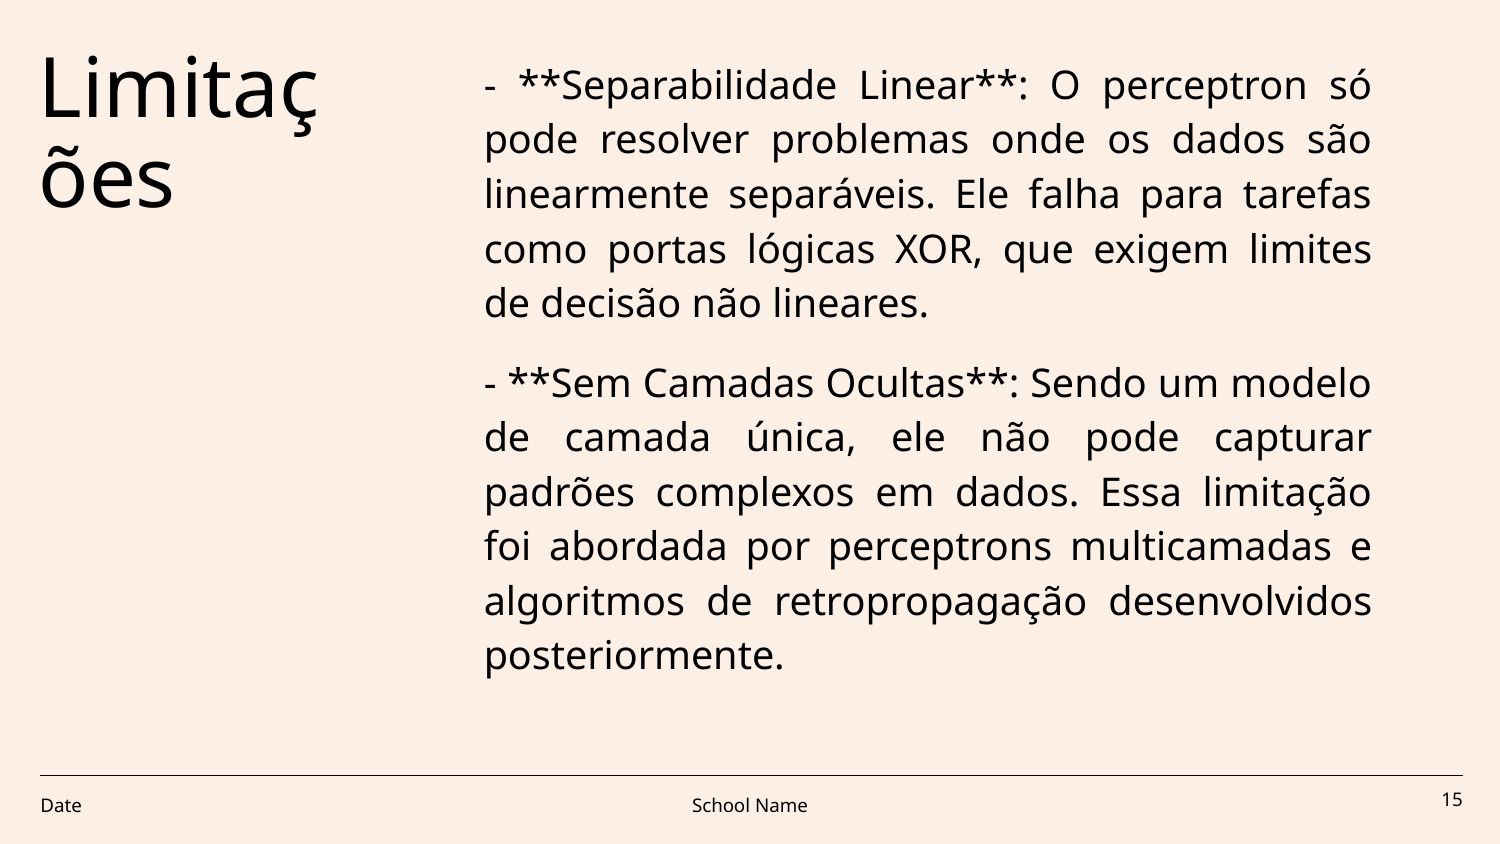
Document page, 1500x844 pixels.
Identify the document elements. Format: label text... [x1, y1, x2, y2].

slide_number ‹#› [1388, 775, 1478, 827]
list - **Separabilidade Linear**: O perceptron só pode resolver problemas onde os dados são linearmente separáveis. Ele falha para tarefas como portas lógicas XOR, que exigem limites de decisão não lineares. - **Sem Camadas Ocultas**: Sendo um modelo de camada única, ele não pode capturar padrões complexos em dados. Essa limitação foi abordada por perceptrons multicamadas e algoritmos de retropropagação desenvolvidos posteriormente. [468, 37, 1389, 687]
list School Name [627, 775, 873, 827]
title Limitações [24, 30, 355, 226]
list Date [25, 775, 271, 827]
